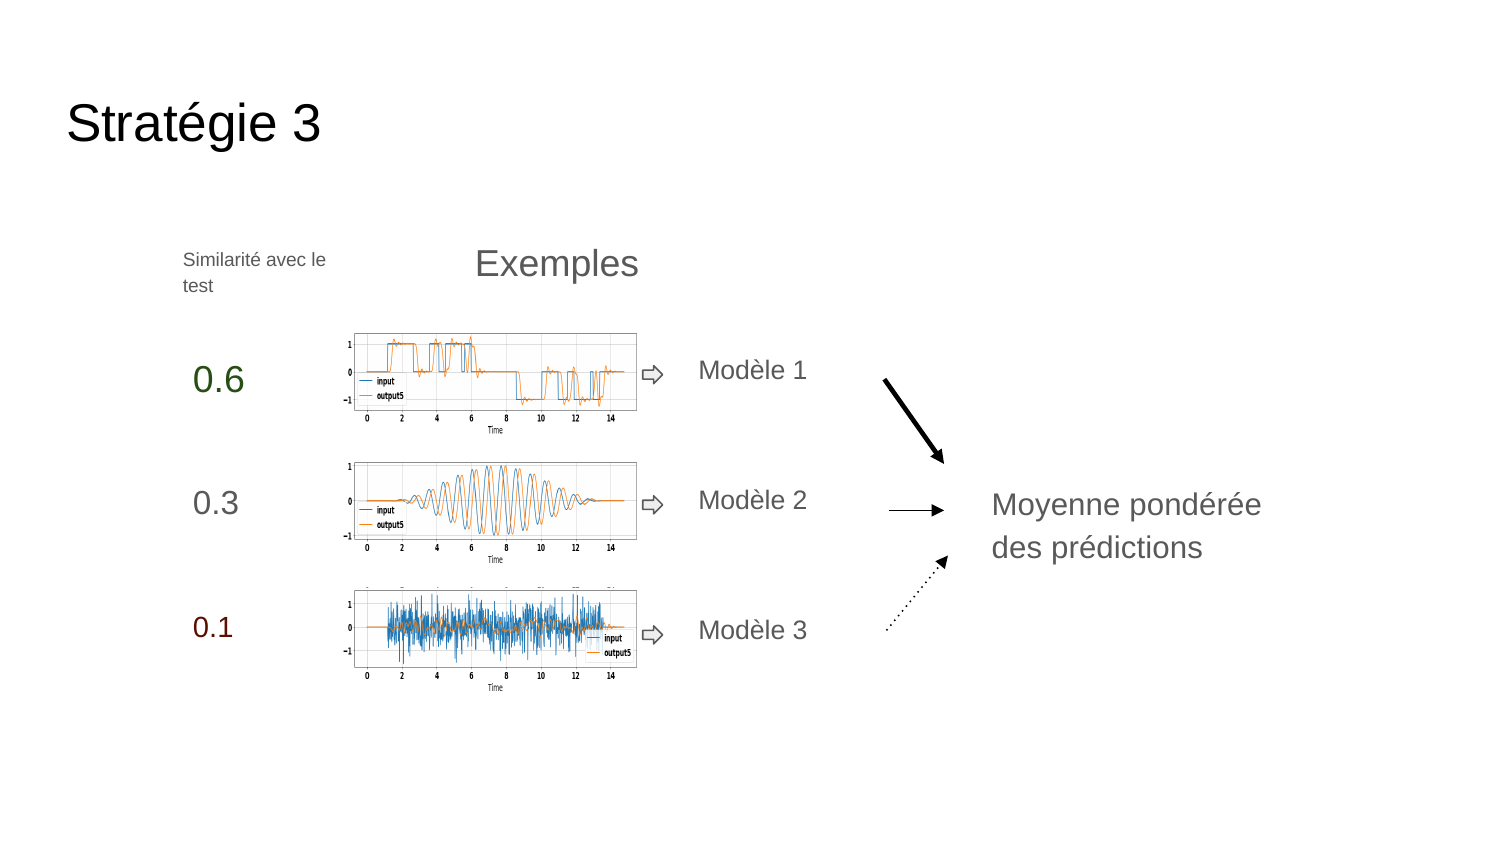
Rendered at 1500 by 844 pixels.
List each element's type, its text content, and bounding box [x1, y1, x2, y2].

picture [340, 460, 639, 568]
list Exemples [460, 217, 701, 301]
title Stratégie 3 [51, 72, 1449, 167]
list Modèle 3 [683, 593, 831, 677]
list Similarité avec le test [167, 228, 349, 313]
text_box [884, 378, 945, 465]
list Modèle 2 [683, 463, 824, 547]
text_box [643, 495, 663, 514]
text_box Moyenne pondérée des prédictions [976, 463, 1293, 580]
list Modèle 1 [683, 332, 824, 417]
text_box [643, 625, 663, 644]
list 0.1 [177, 587, 318, 672]
text_box [643, 365, 663, 384]
picture [340, 587, 639, 696]
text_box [886, 555, 949, 631]
picture [340, 332, 639, 441]
list 0.3 [177, 460, 318, 544]
list 0.6 [177, 332, 318, 417]
